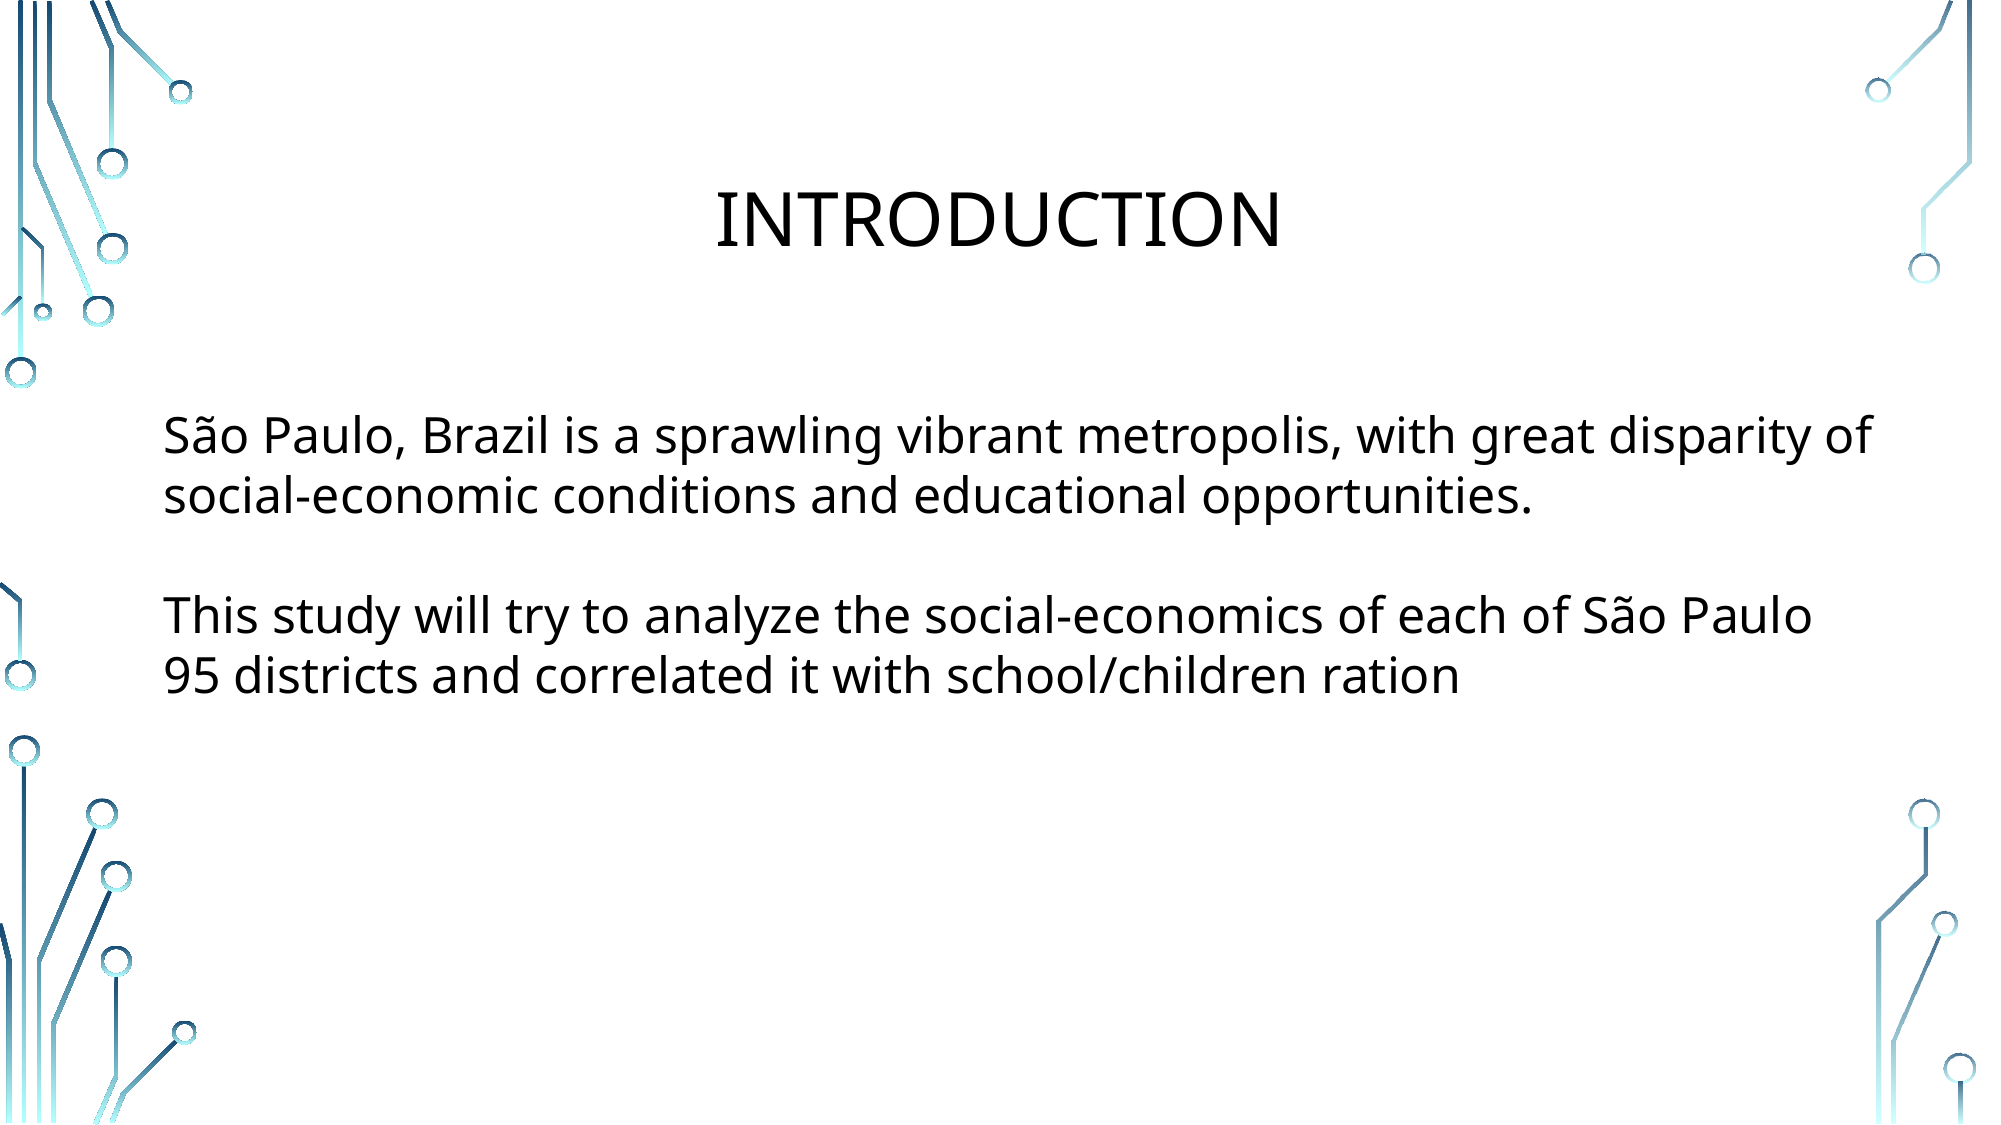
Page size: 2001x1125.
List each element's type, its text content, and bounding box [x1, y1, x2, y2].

title Introduction [187, 101, 1813, 344]
text_box São Paulo, Brazil is a sprawling vibrant metropolis, with great disparity of social-economic conditions and educational opportunities. This study will try to analyze the social-economics of each of São Paulo 95 districts and correlated it with school/children ration [148, 395, 1890, 711]
